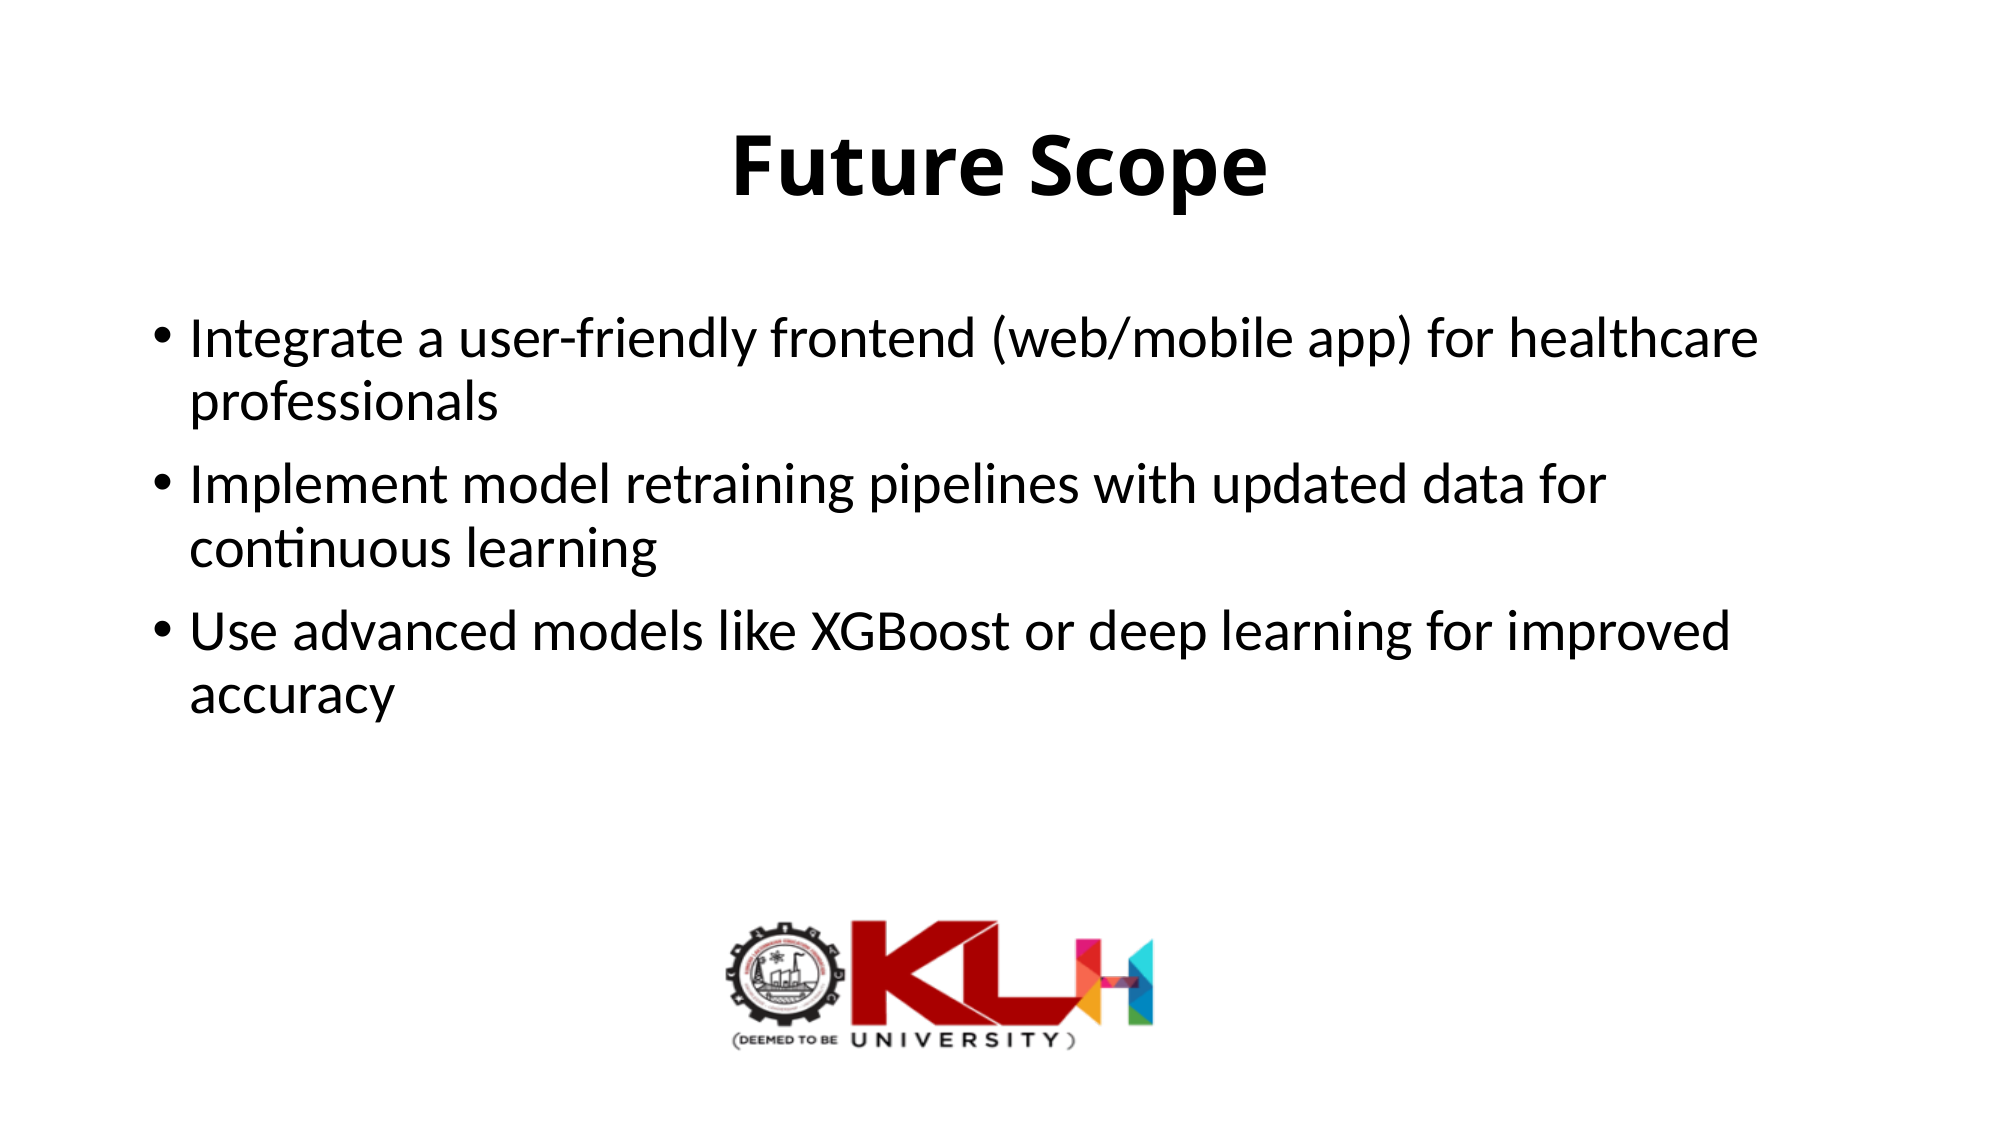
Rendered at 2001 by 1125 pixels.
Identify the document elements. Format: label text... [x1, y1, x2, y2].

title Future Scope [137, 59, 1863, 278]
picture [717, 890, 1168, 1076]
list Integrate a user-friendly frontend (web/mobile app) for healthcare professionals Implement model retraining pipelines with updated data for continuous learning Use advanced models like XGBoost or deep learning for improved accuracy [137, 299, 1863, 1014]
